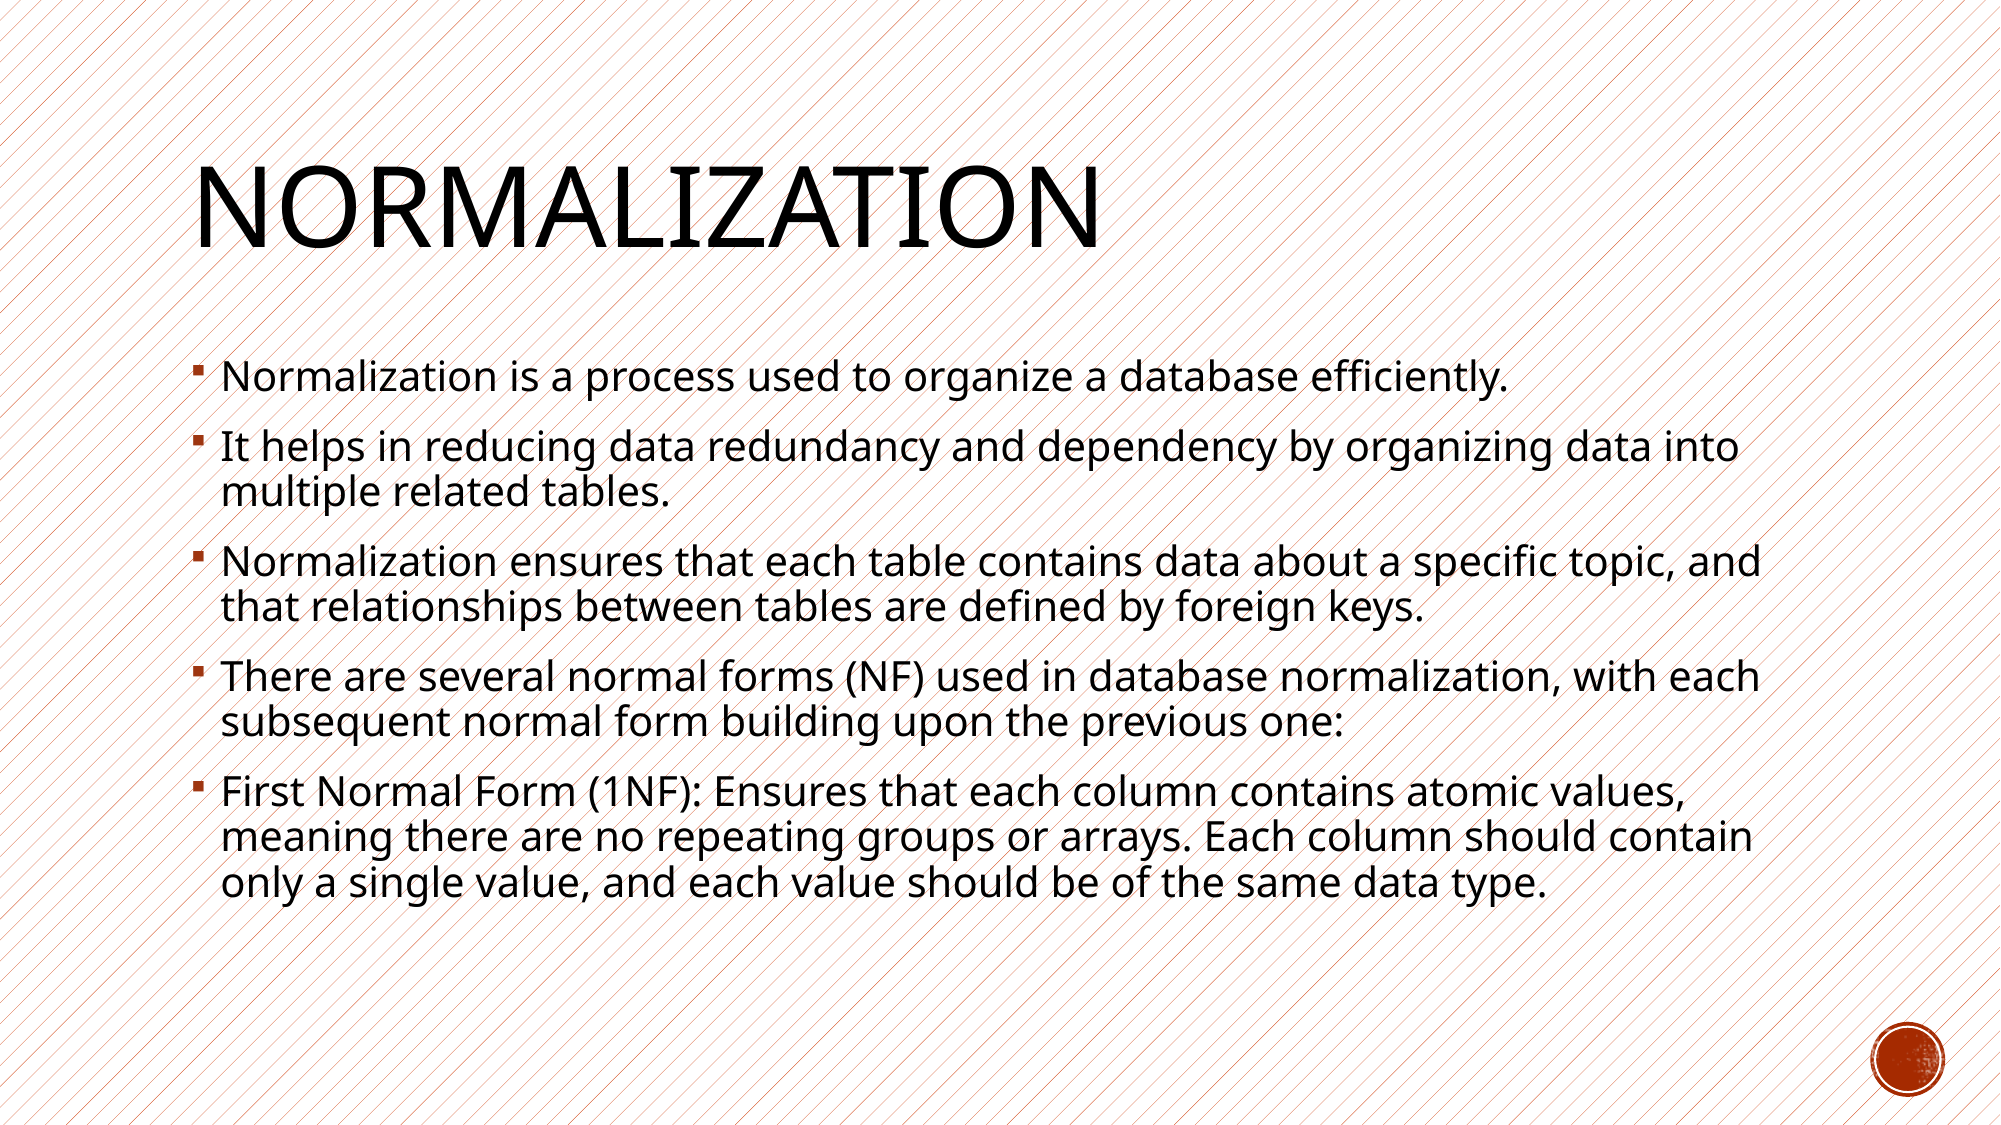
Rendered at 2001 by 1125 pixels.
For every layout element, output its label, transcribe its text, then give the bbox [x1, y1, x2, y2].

list Normalization is a process used to organize a database efficiently. It helps in reducing data redundancy and dependency by organizing data into multiple related tables. Normalization ensures that each table contains data about a specific topic, and that relationships between tables are defined by foreign keys. There are several normal forms (NF) used in database normalization, with each subsequent normal form building upon the previous one: First Normal Form (1NF): Ensures that each column contains atomic values, meaning there are no repeating groups or arrays. Each column should contain only a single value, and each value should be of the same data type. [175, 348, 1826, 1013]
title Normalization [175, 79, 1826, 344]
